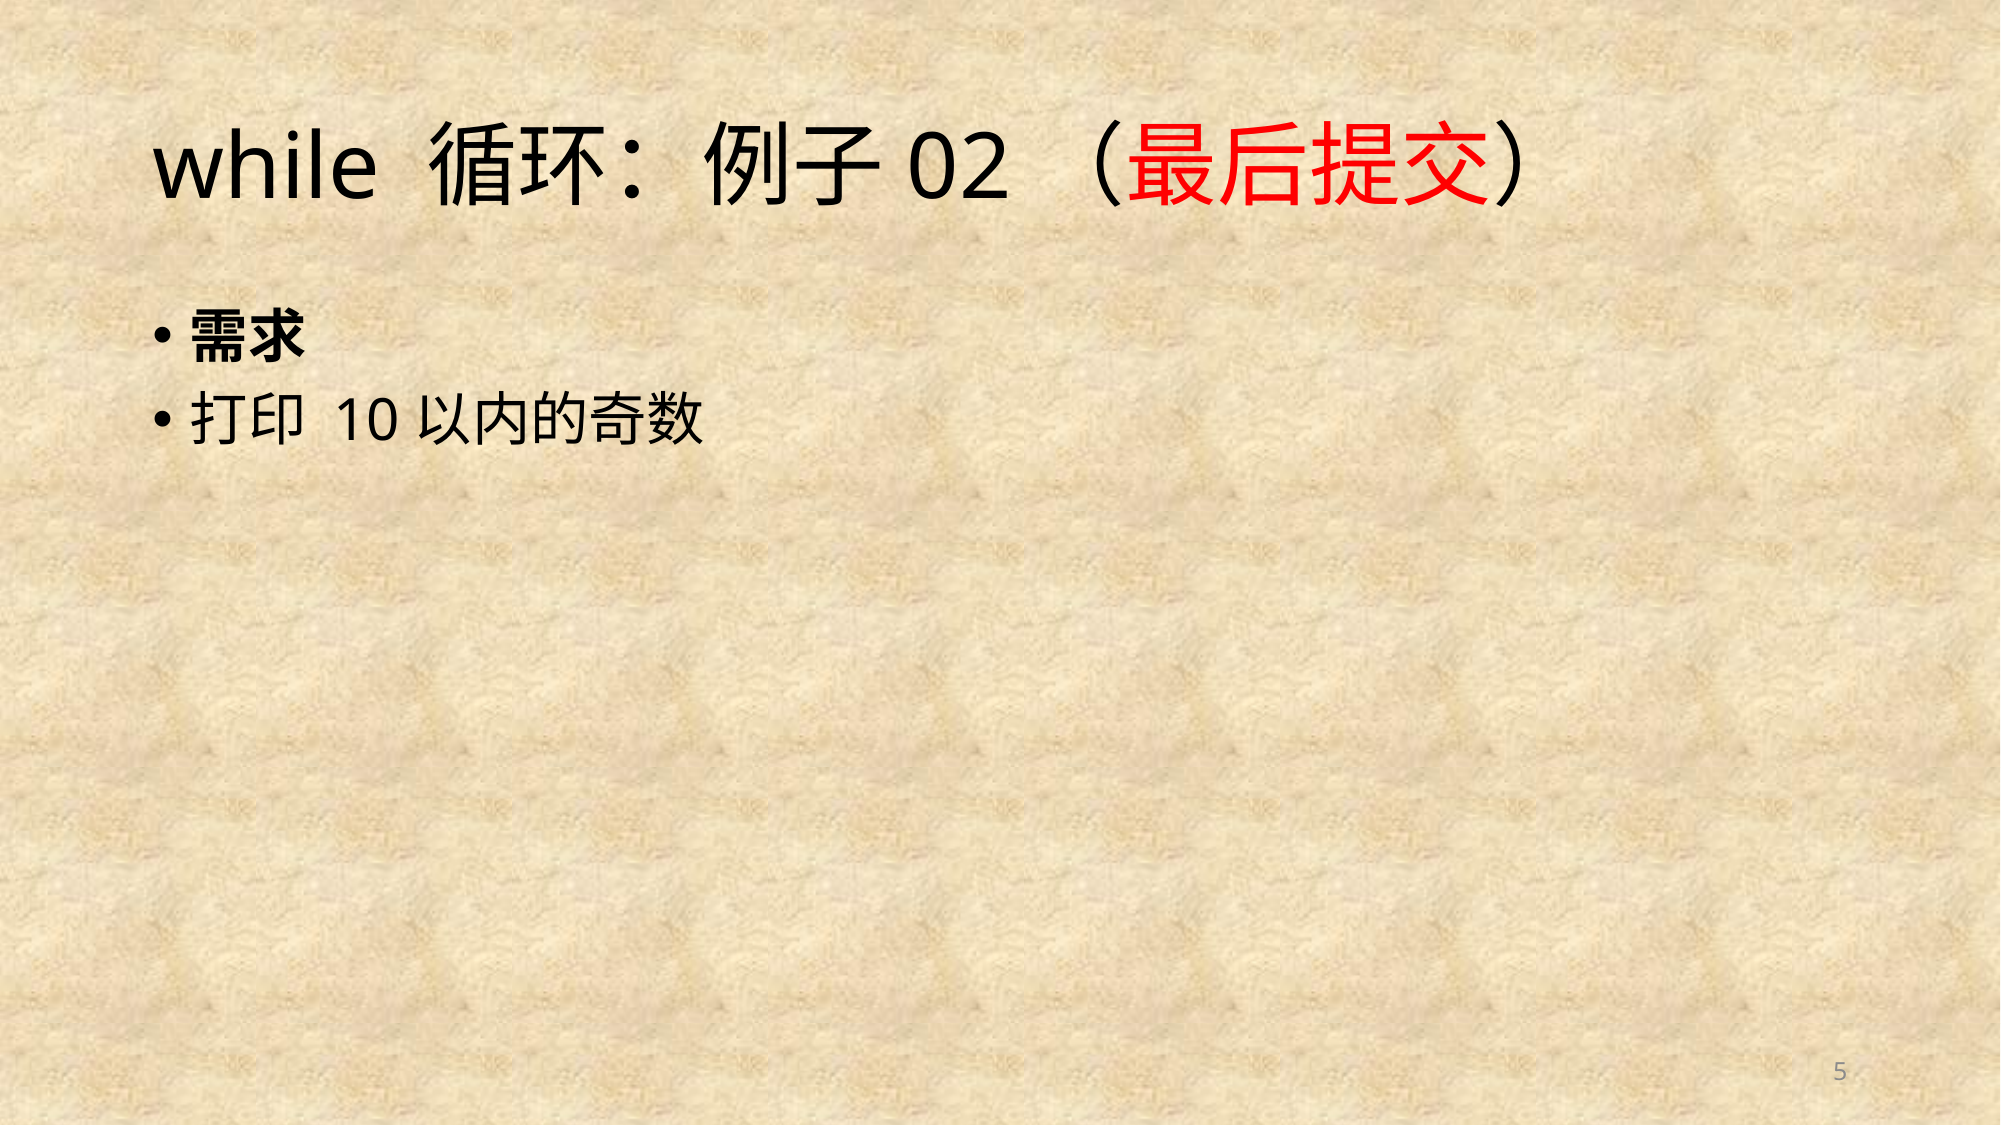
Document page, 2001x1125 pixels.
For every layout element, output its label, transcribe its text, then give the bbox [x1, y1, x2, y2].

text_box 5 [1412, 1042, 1863, 1103]
title while 循环：例子02（最后提交） [137, 59, 1863, 278]
picture [0, 0, 2001, 1125]
list 需求 打印 10以内的奇数 [137, 299, 1863, 1014]
